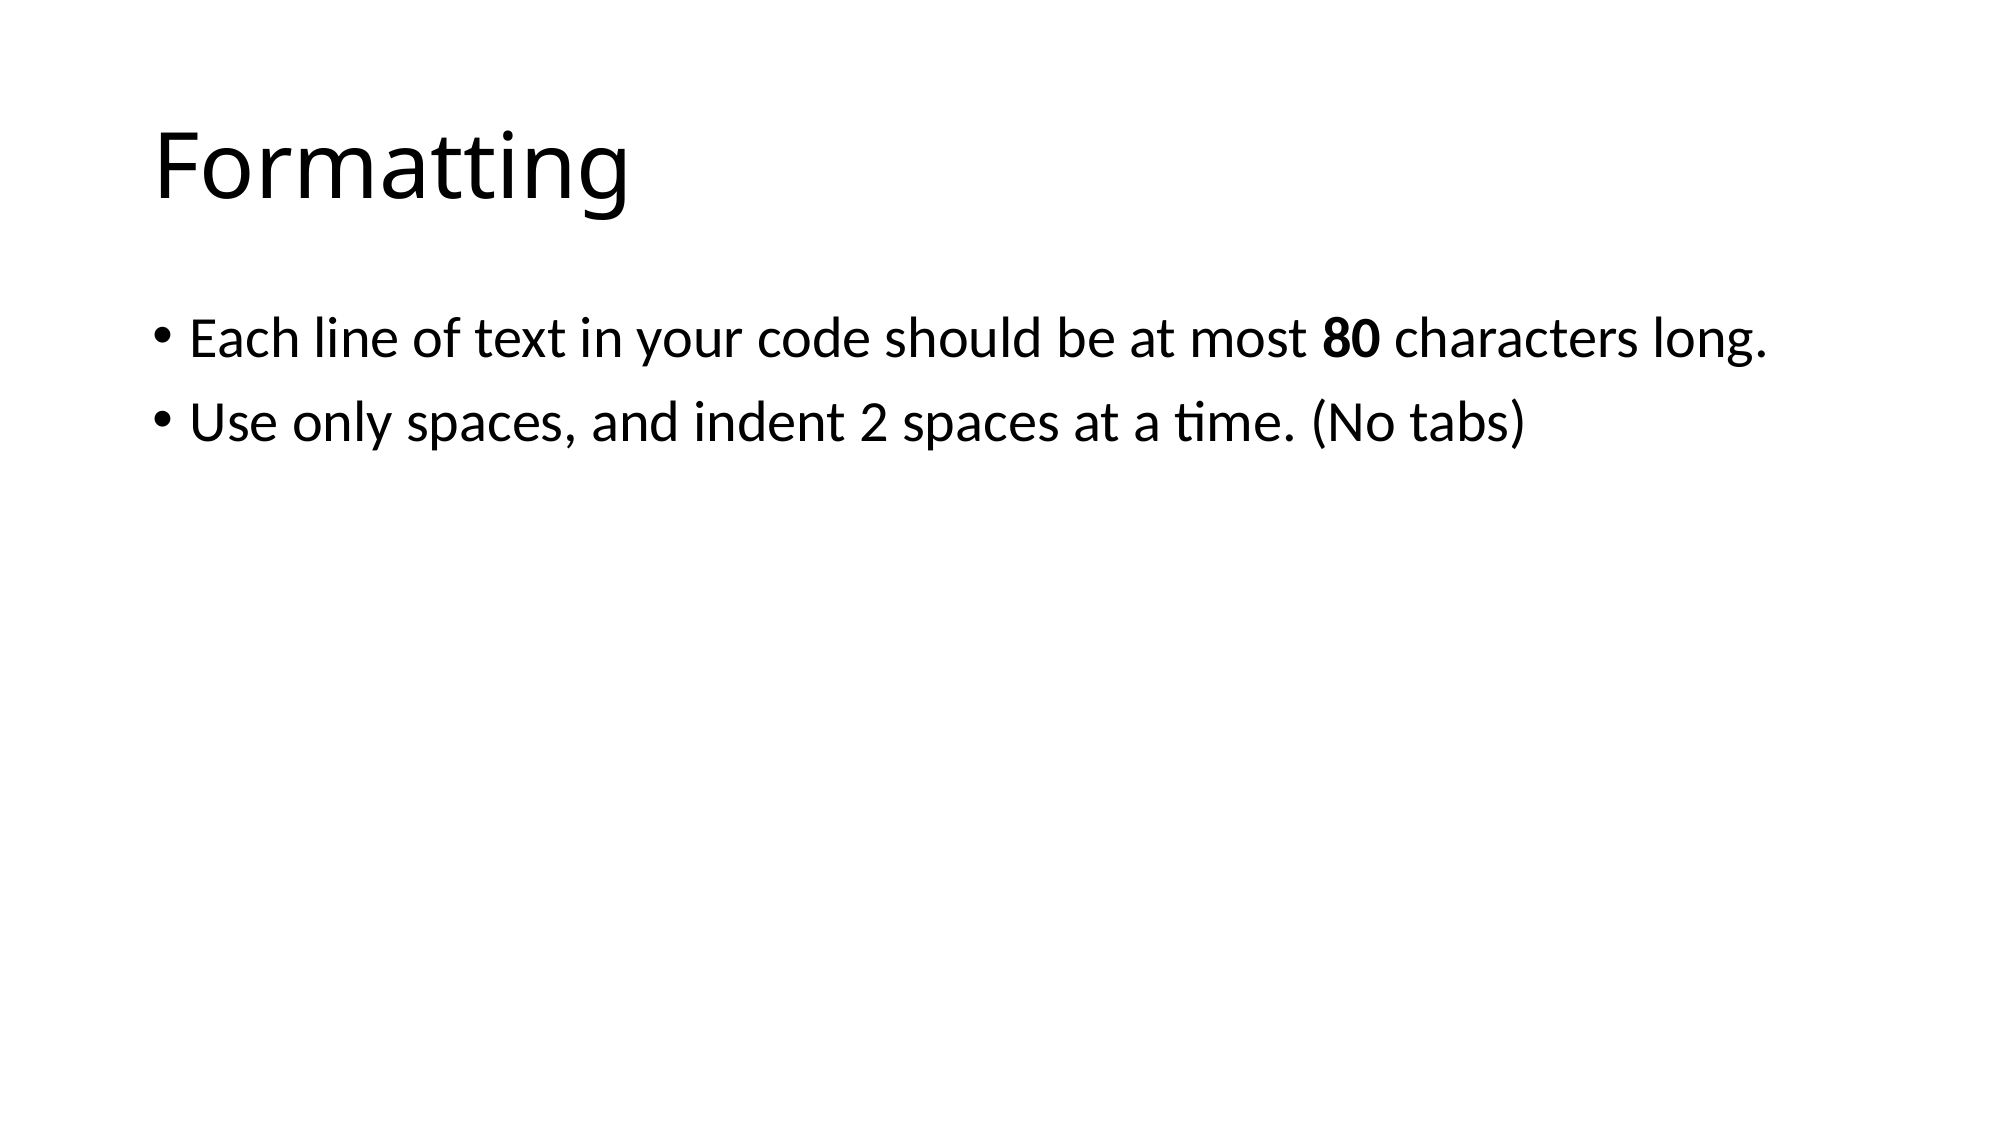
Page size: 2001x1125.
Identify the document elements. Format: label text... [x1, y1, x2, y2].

title Formatting [137, 59, 1863, 278]
list Each line of text in your code should be at most 80 characters long. Use only spaces, and indent 2 spaces at a time. (No tabs) [137, 299, 1863, 1014]
